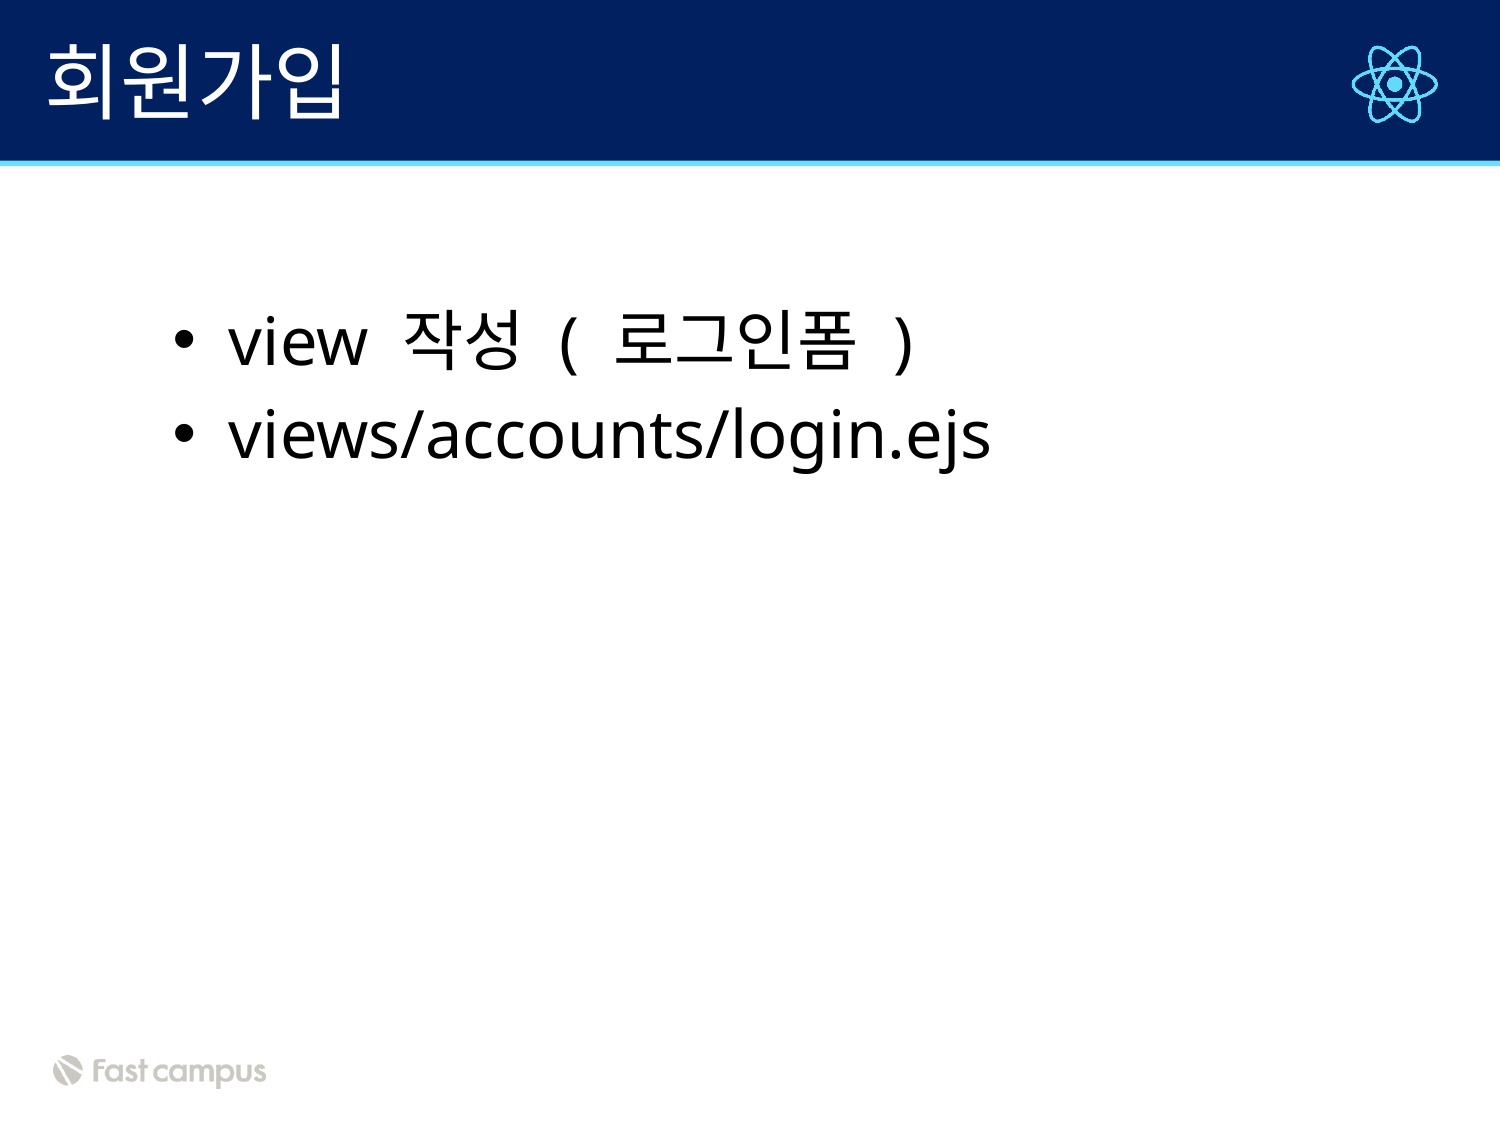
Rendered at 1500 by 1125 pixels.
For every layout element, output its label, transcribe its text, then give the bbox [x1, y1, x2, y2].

list view 작성 ( 로그인폼 ) views/accounts/login.ejs [157, 290, 1343, 953]
picture [1380, 36, 1444, 135]
title 회원가입 [29, 0, 1380, 175]
